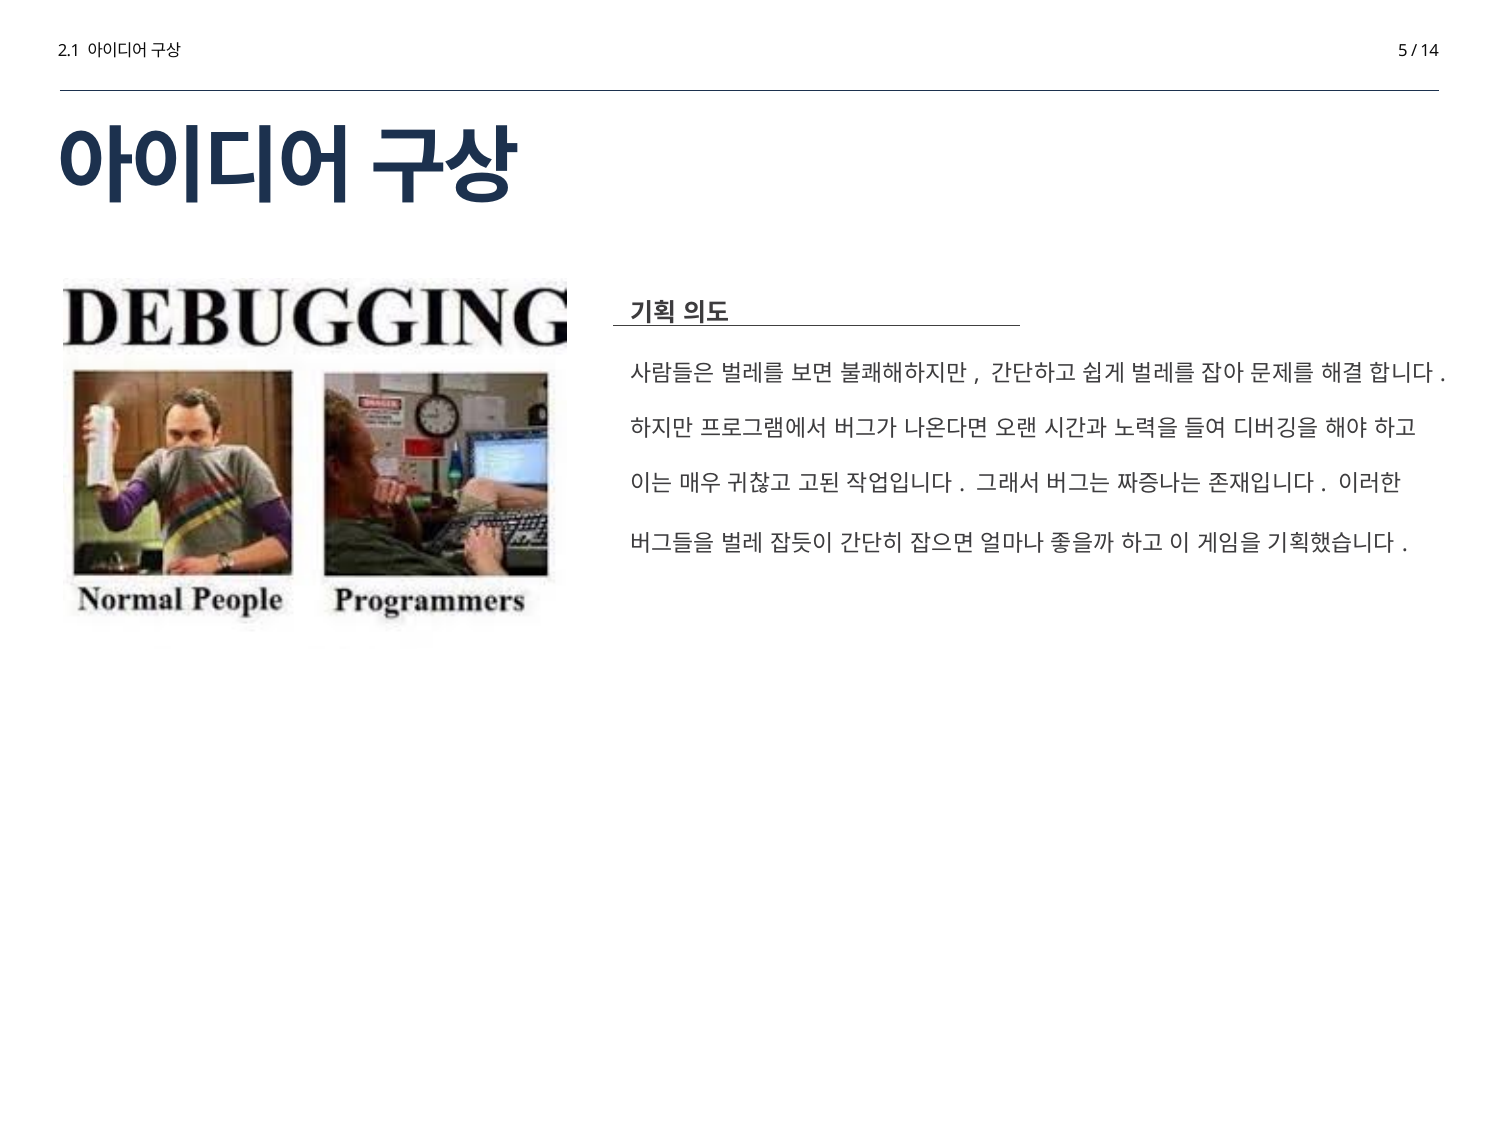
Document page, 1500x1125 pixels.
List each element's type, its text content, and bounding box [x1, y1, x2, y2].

title 아이디어 구상 [42, 114, 1190, 211]
text_box 기획 의도 사람들은 벌레를 보면 불쾌해하지만, 간단하고 쉽게 벌레를 잡아 문제를 해결 합니다. 하지만 프로그램에서 버그가 나온다면 오랜 시간과 노력을 들여 디버깅을 해야 하고 이는 매우 귀찮고 고된 작업입니다. 그래서 버그는 짜증나는 존재입니다. 이러한 버그들을 벌레 잡듯이 간단히 잡으면 얼마나 좋을까 하고 이 게임을 기획했습니다. [615, 273, 1465, 1019]
picture [63, 277, 567, 649]
text_box 2.1 아이디어 구상 [43, 31, 303, 67]
text_box 5 / 14 [1193, 32, 1454, 70]
